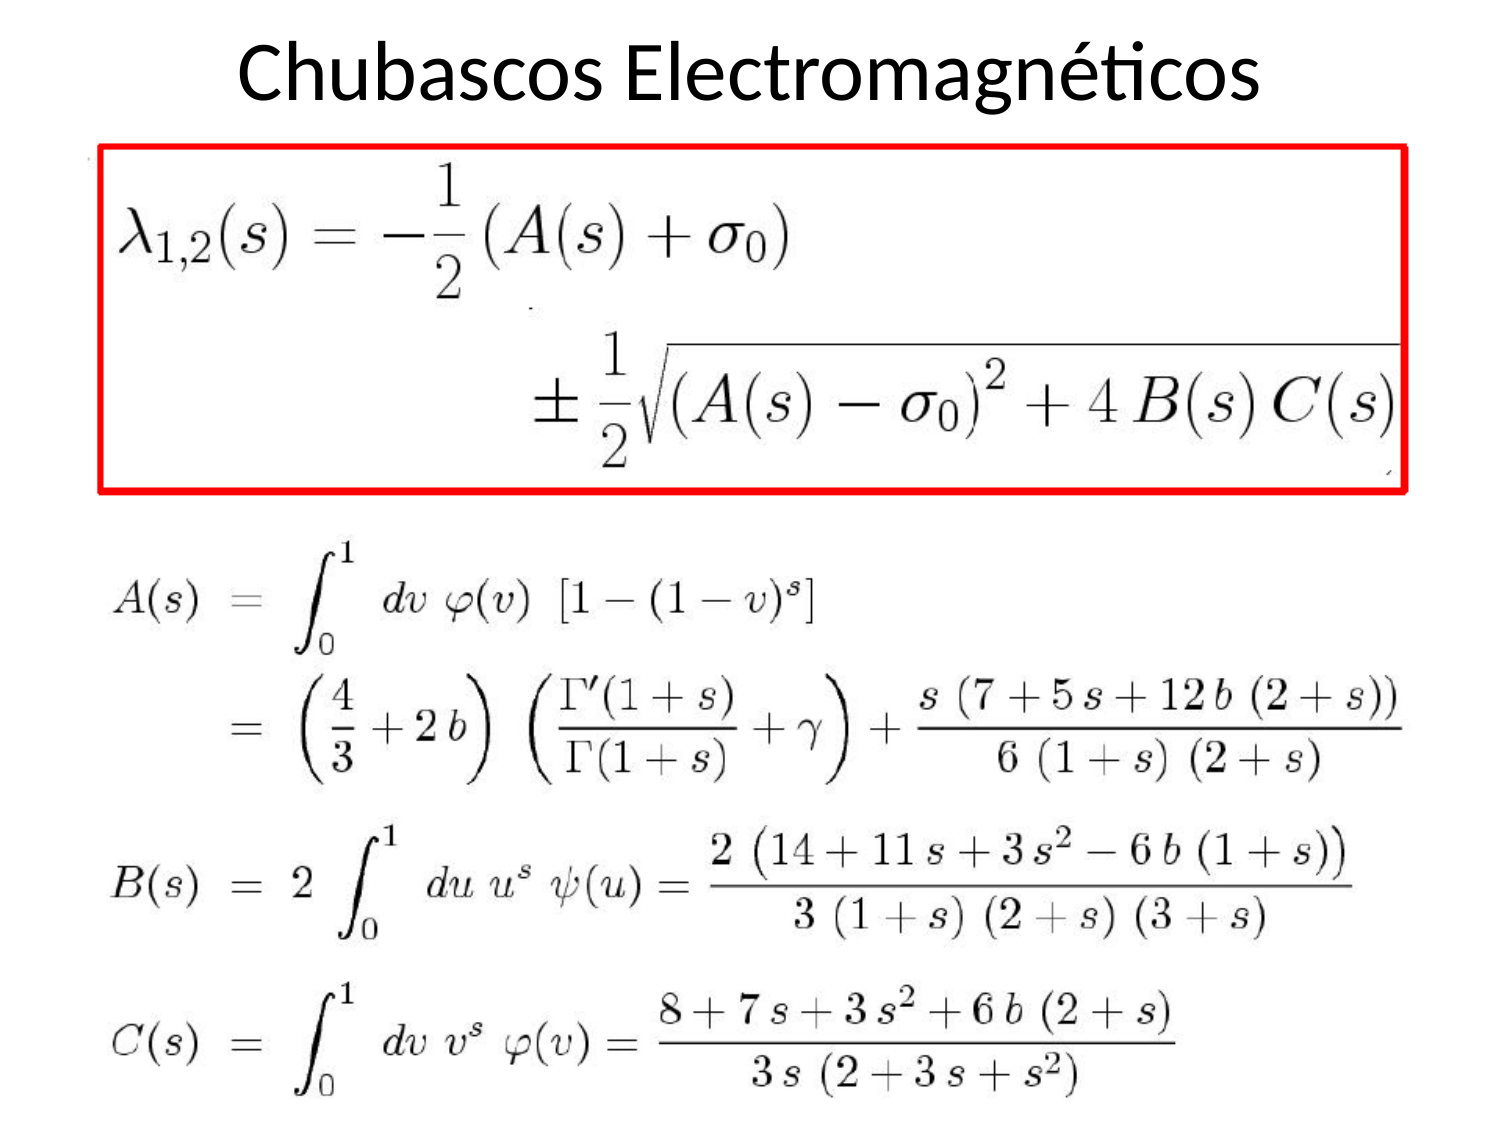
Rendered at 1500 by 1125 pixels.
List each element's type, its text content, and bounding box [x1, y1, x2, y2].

title Chubascos Electromagnéticos [112, 7, 1388, 126]
picture [85, 139, 1415, 1118]
